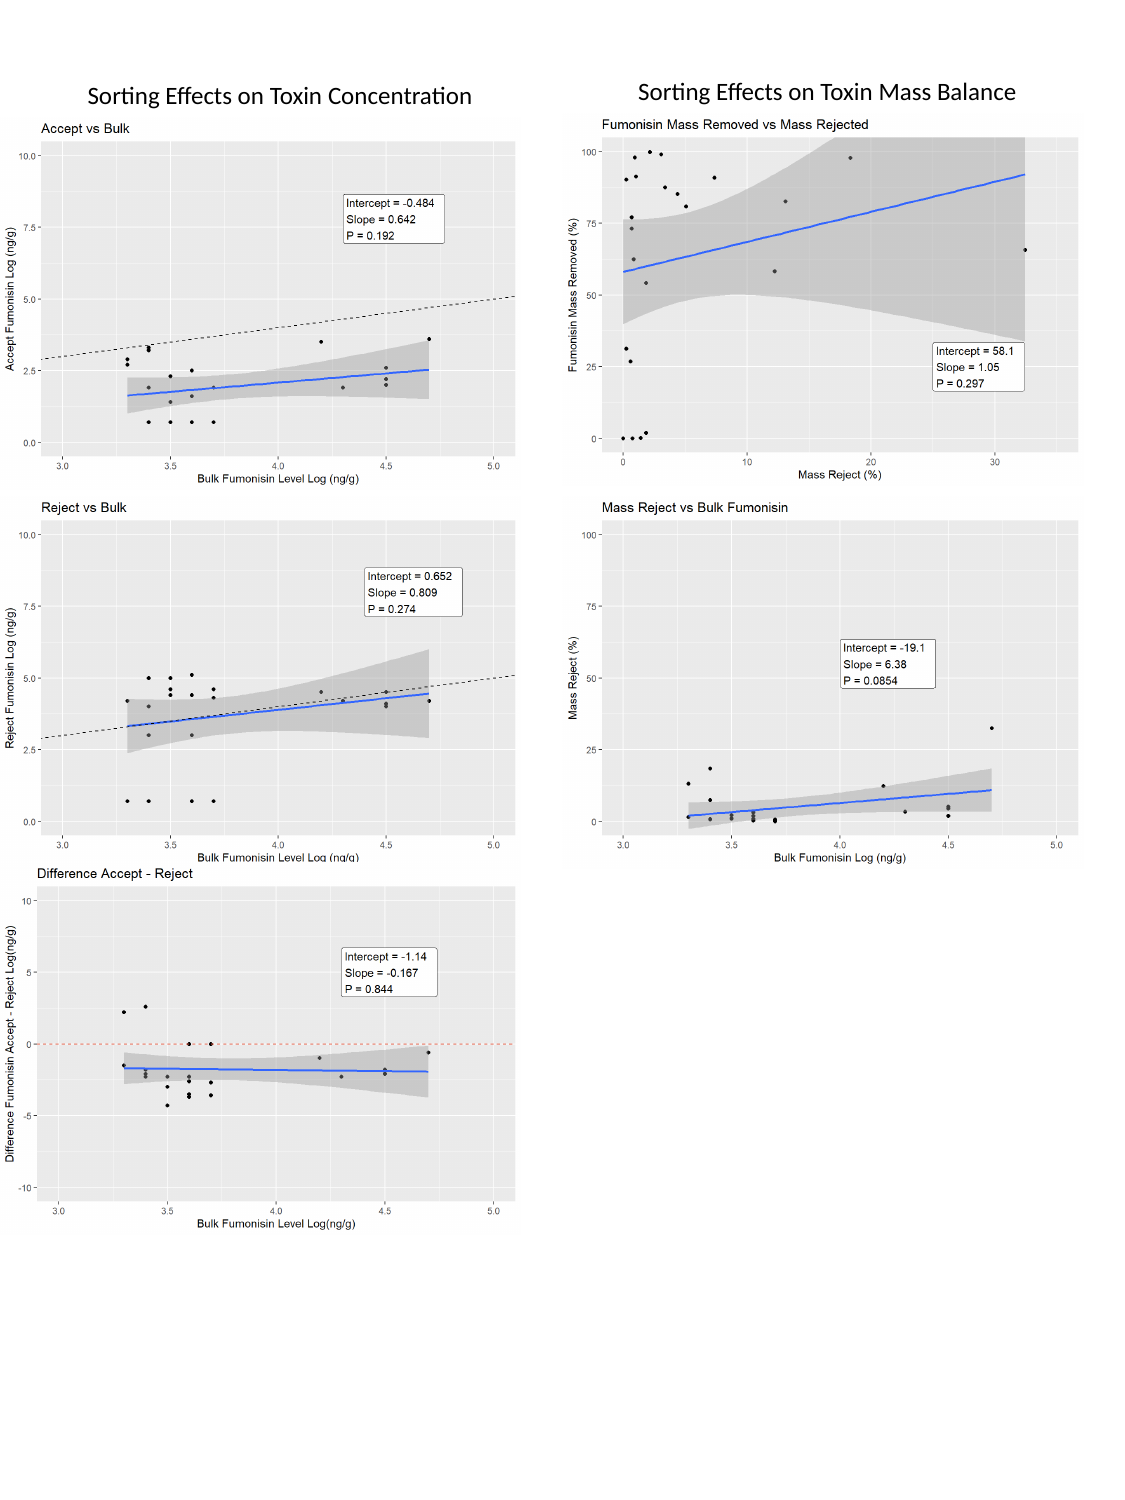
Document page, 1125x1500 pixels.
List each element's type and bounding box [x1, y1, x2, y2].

text_box [0, 68, 1095, 1235]
